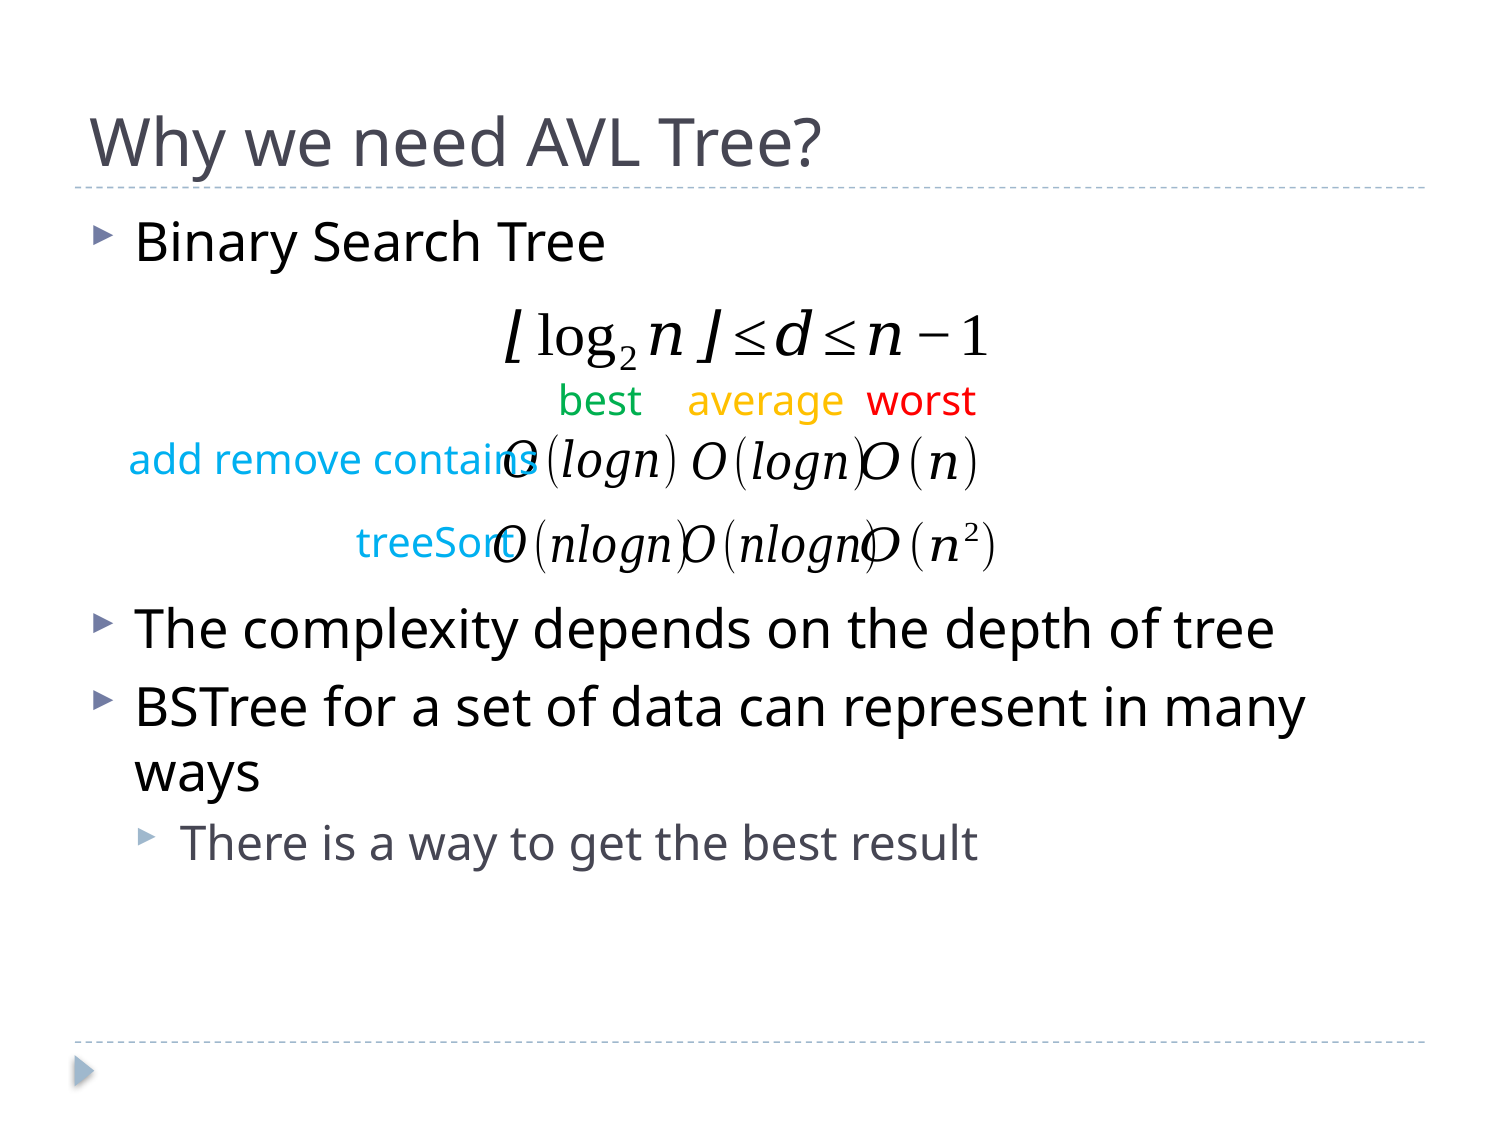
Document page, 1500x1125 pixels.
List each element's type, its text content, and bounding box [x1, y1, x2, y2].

list Binary Search Tree The complexity depends on the depth of tree BSTree for a set of data can represent in many ways There is a way to get the best result [75, 200, 1425, 1010]
text_box best [543, 366, 657, 431]
text_box add remove contains [113, 425, 554, 491]
title Why we need AVL Tree? [75, 24, 1425, 188]
text_box treeSort [341, 508, 530, 574]
text_box worst [860, 366, 992, 431]
text_box average [672, 366, 860, 431]
